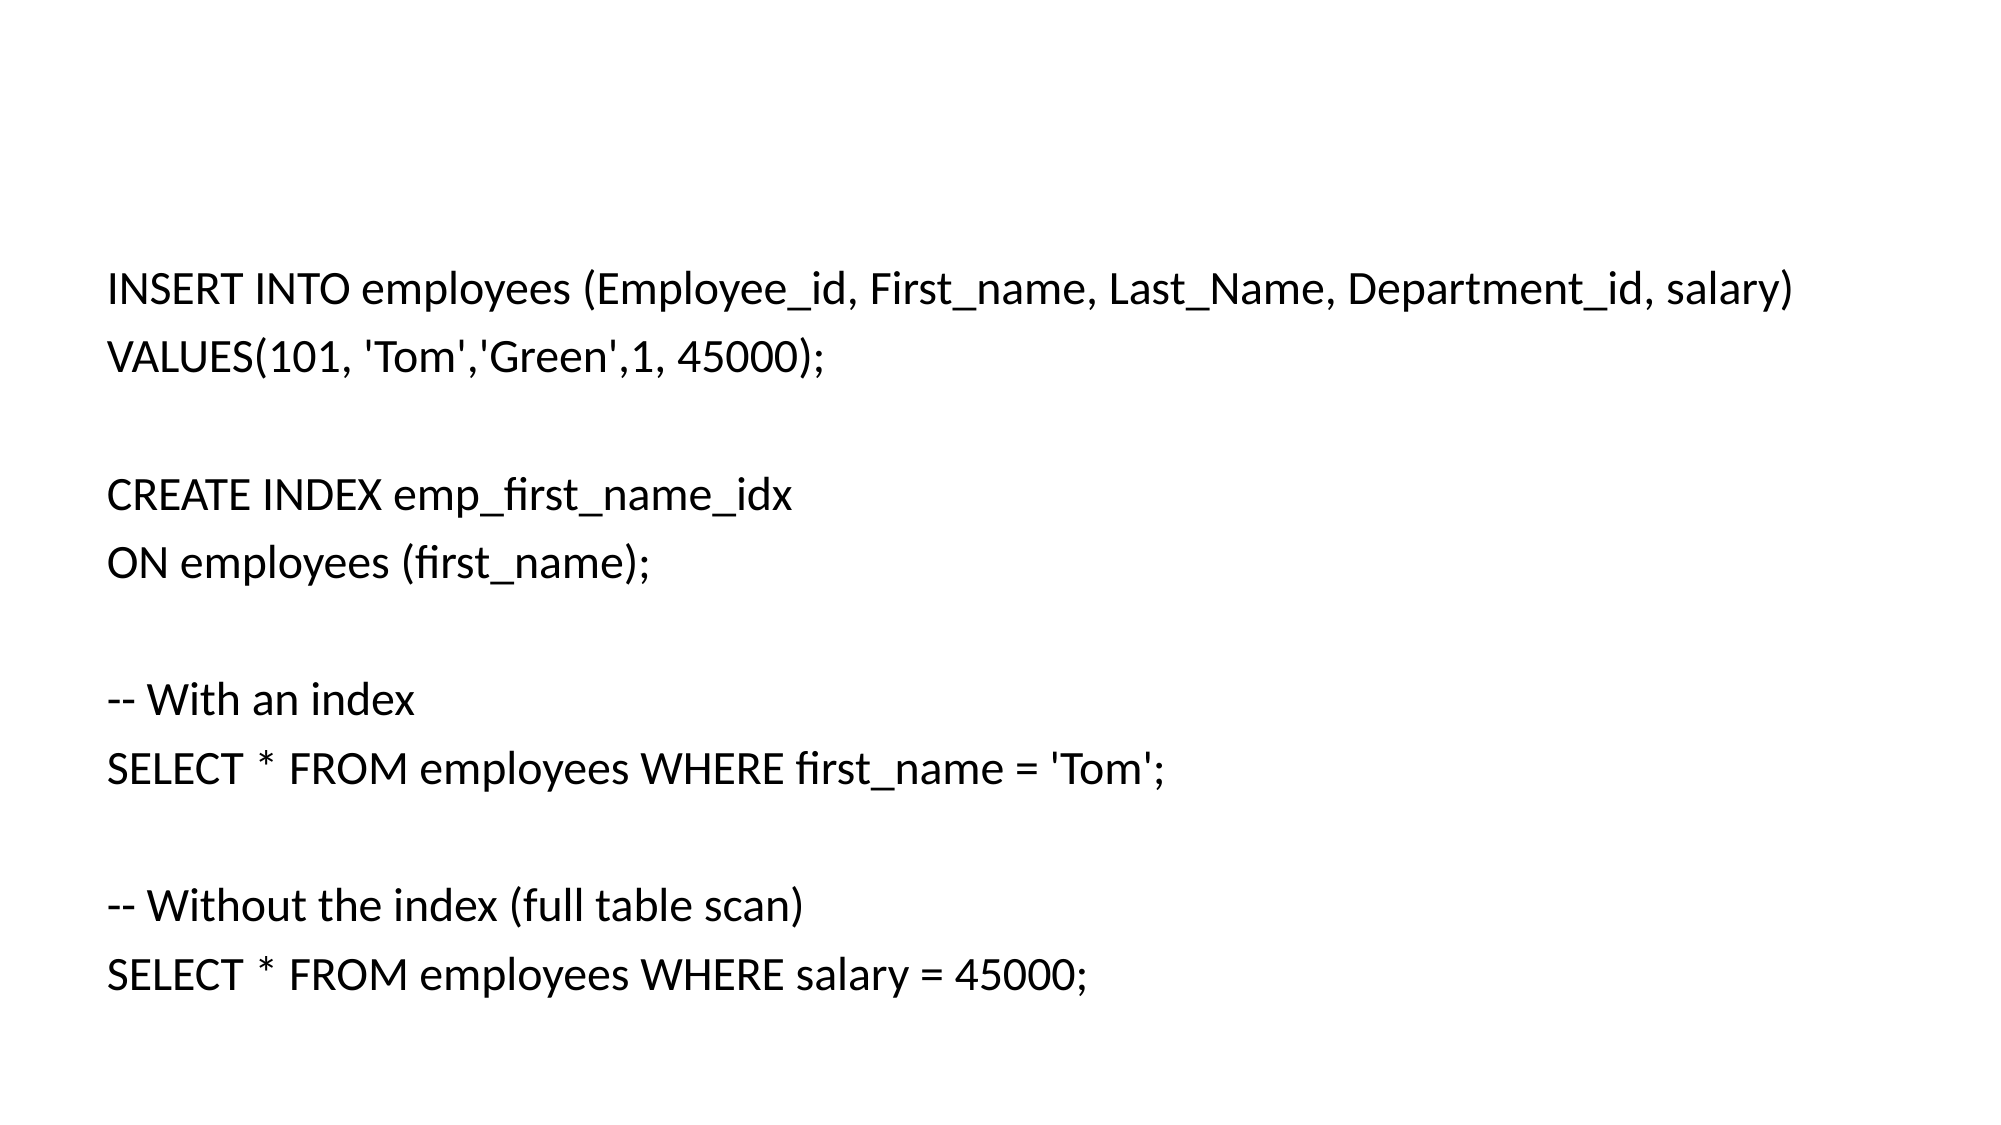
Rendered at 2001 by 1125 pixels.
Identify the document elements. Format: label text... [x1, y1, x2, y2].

list INSERT INTO employees (Employee_id, First_name, Last_Name, Department_id, salary) VALUES(101, 'Tom','Green',1, 45000); CREATE INDEX emp_first_name_idx ON employees (first_name); -- With an index SELECT * FROM employees WHERE first_name = 'Tom'; -- Without the index (full table scan) SELECT * FROM employees WHERE salary = 45000; [91, 181, 1863, 1014]
